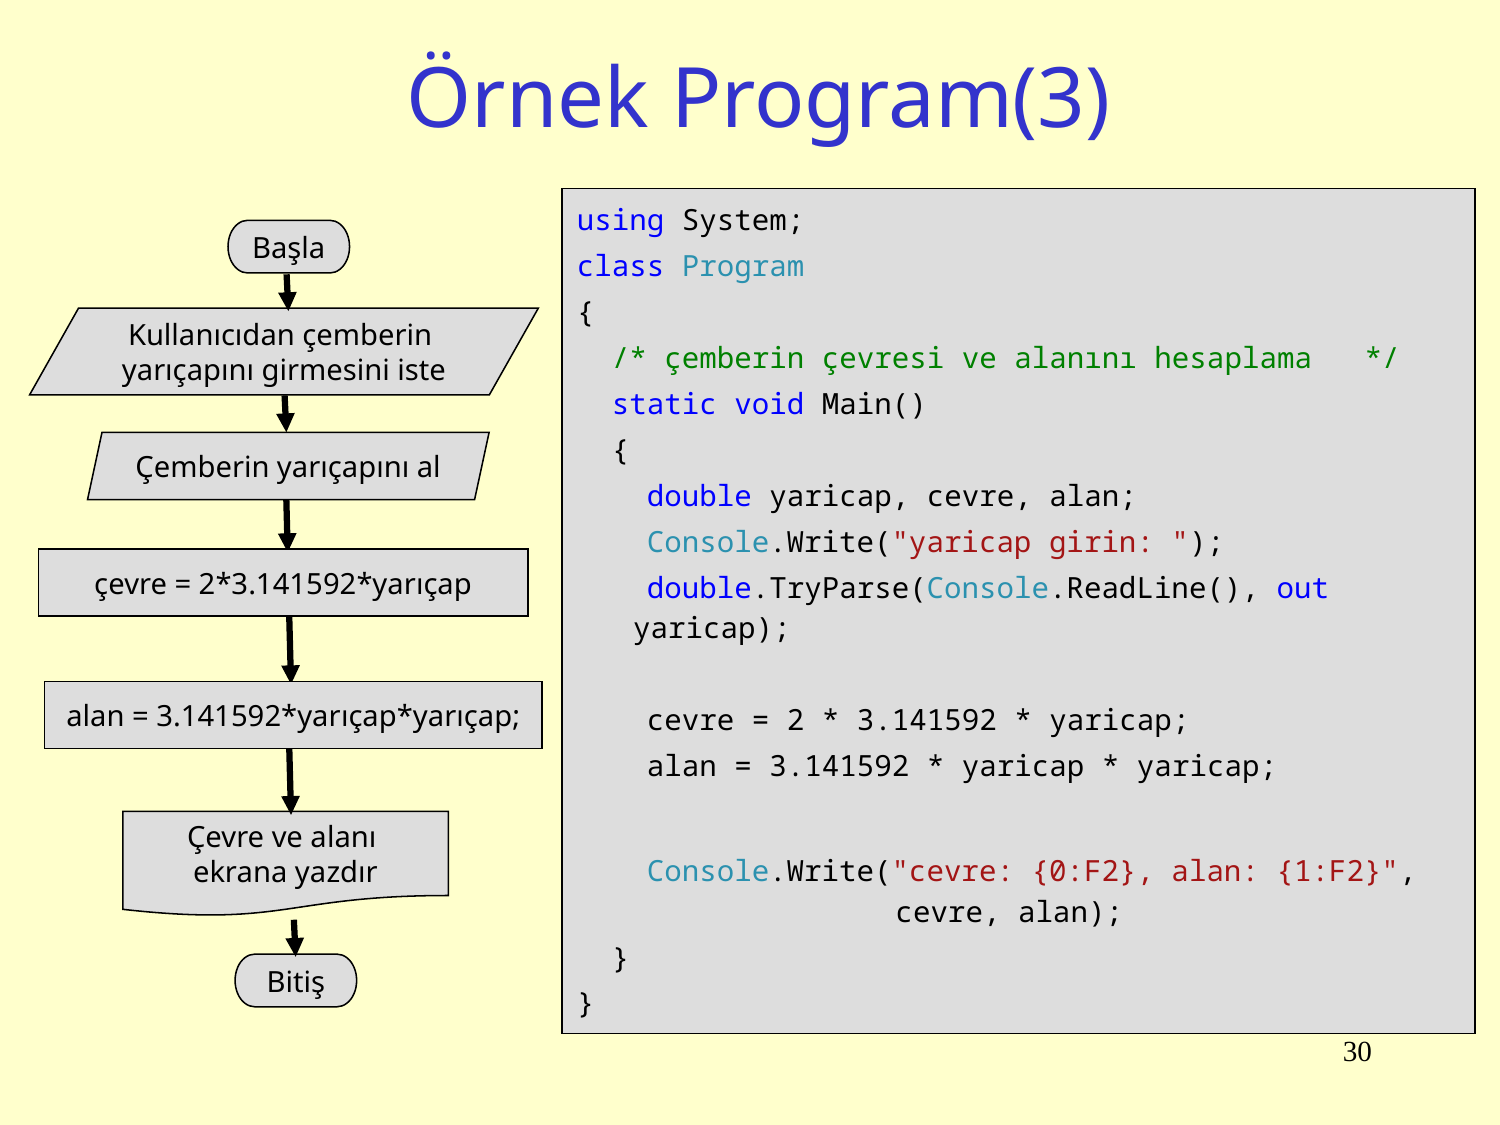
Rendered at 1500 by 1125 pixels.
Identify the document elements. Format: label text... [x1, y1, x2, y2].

slide_number 30 [1074, 1034, 1388, 1101]
title Örnek Program(3) [86, 38, 1431, 150]
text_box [29, 220, 543, 1007]
list using System; class Program { /* çemberin çevresi ve alanını hesaplama */ static void Main() { double yaricap, cevre, alan; Console.Write("yaricap girin: "); double.TryParse(Console.ReadLine(), out yaricap); cevre = 2 * 3.141592 * yaricap; alan = 3.141592 * yaricap * yaricap; Console.Write("cevre: {0:F2}, alan: {1:F2}", cevre, alan); } } [561, 188, 1476, 1034]
